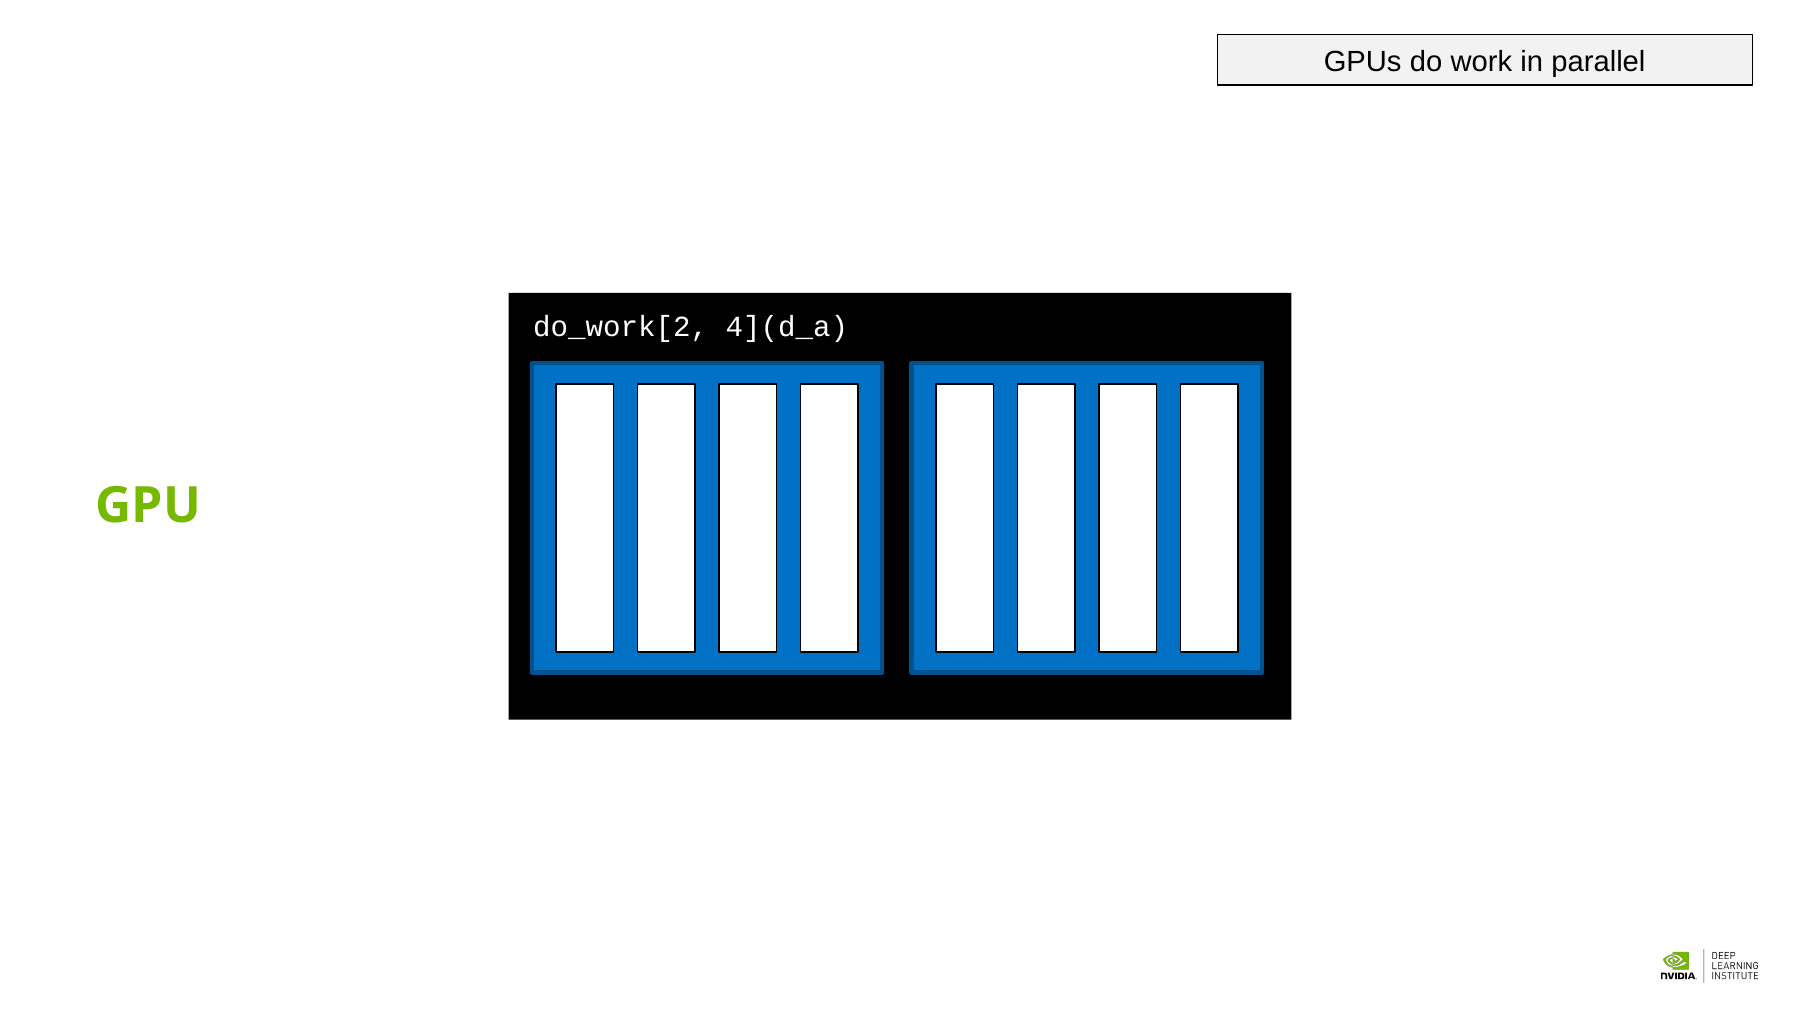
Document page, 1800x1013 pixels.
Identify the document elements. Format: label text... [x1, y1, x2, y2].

text_box GPU [80, 471, 227, 542]
picture [1661, 949, 1758, 983]
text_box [508, 292, 1292, 720]
text_box GPUs do work in parallel [1217, 34, 1753, 86]
